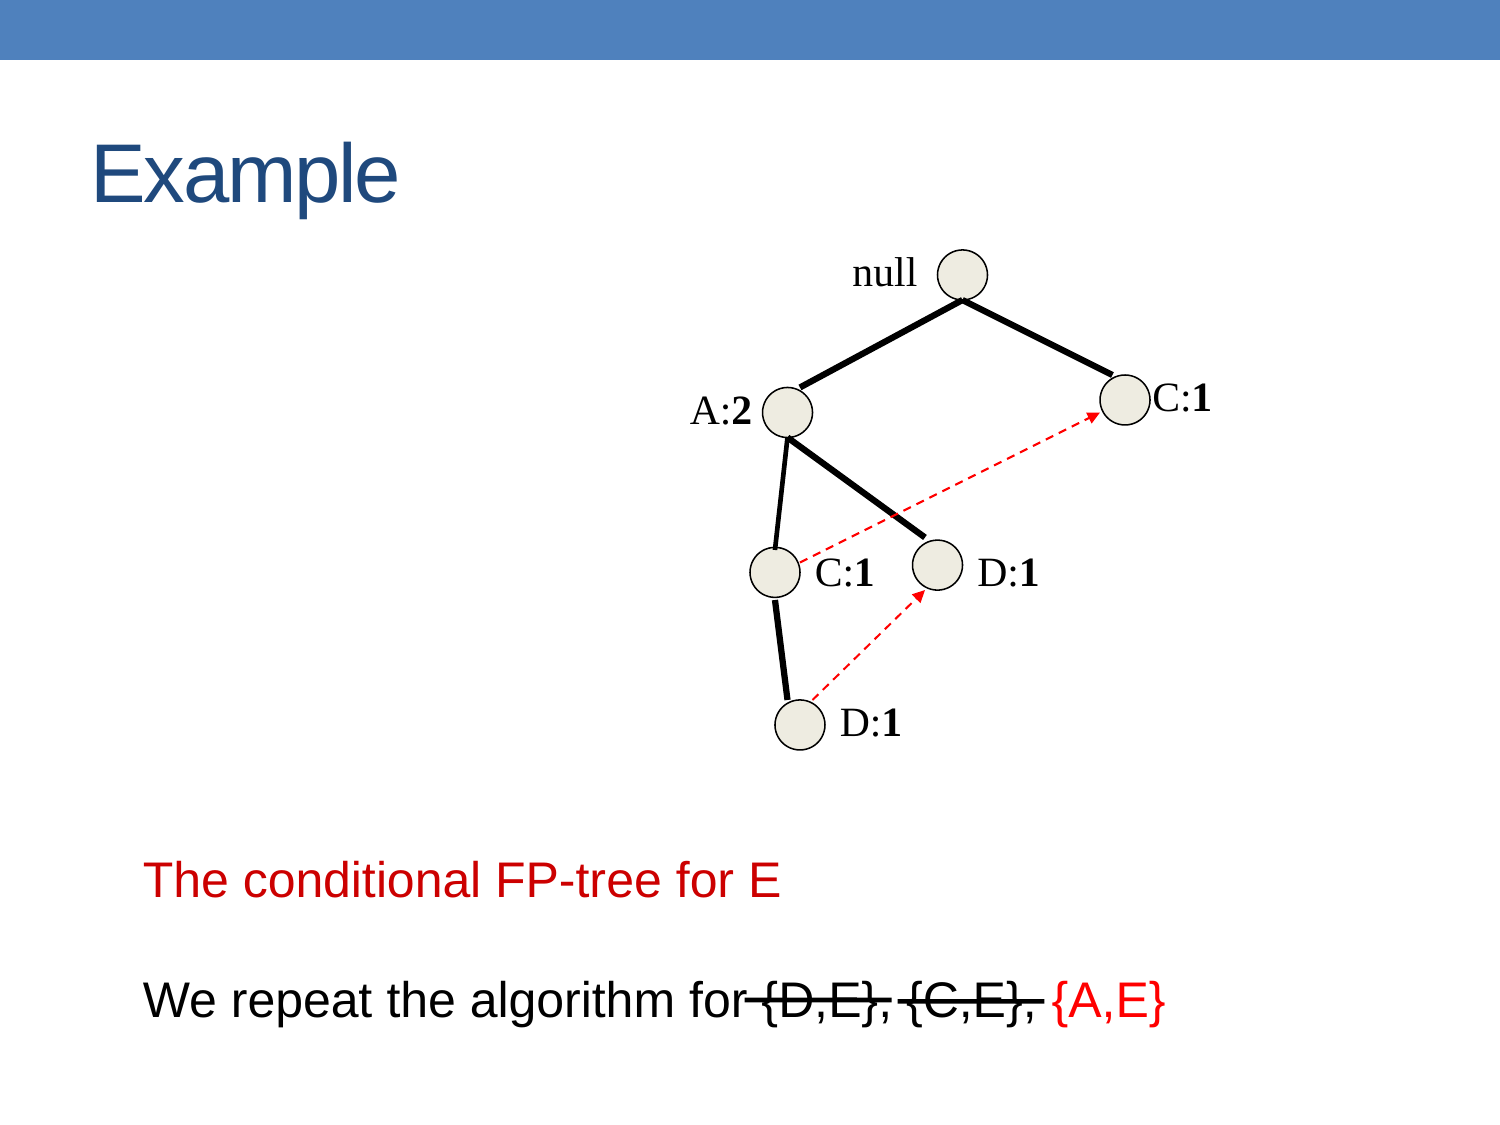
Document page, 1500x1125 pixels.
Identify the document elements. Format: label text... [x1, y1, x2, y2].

text_box The conditional FP-tree for E We repeat the algorithm for {D,E}, {C,E}, {A,E} [128, 840, 1250, 1036]
text_box A:2 [675, 375, 775, 440]
title Example [75, 87, 1425, 250]
text_box [1100, 375, 1137, 425]
text_box D:1 [825, 687, 925, 753]
text_box [750, 547, 800, 598]
text_box [1086, 412, 1100, 424]
text_box [775, 387, 813, 438]
text_box [912, 540, 962, 591]
text_box C:1 [800, 537, 900, 603]
text_box C:1 [1137, 362, 1238, 428]
text_box [911, 590, 925, 604]
text_box null [837, 250, 938, 303]
text_box [938, 250, 988, 300]
text_box [774, 699, 825, 750]
text_box D:1 [962, 537, 1063, 603]
